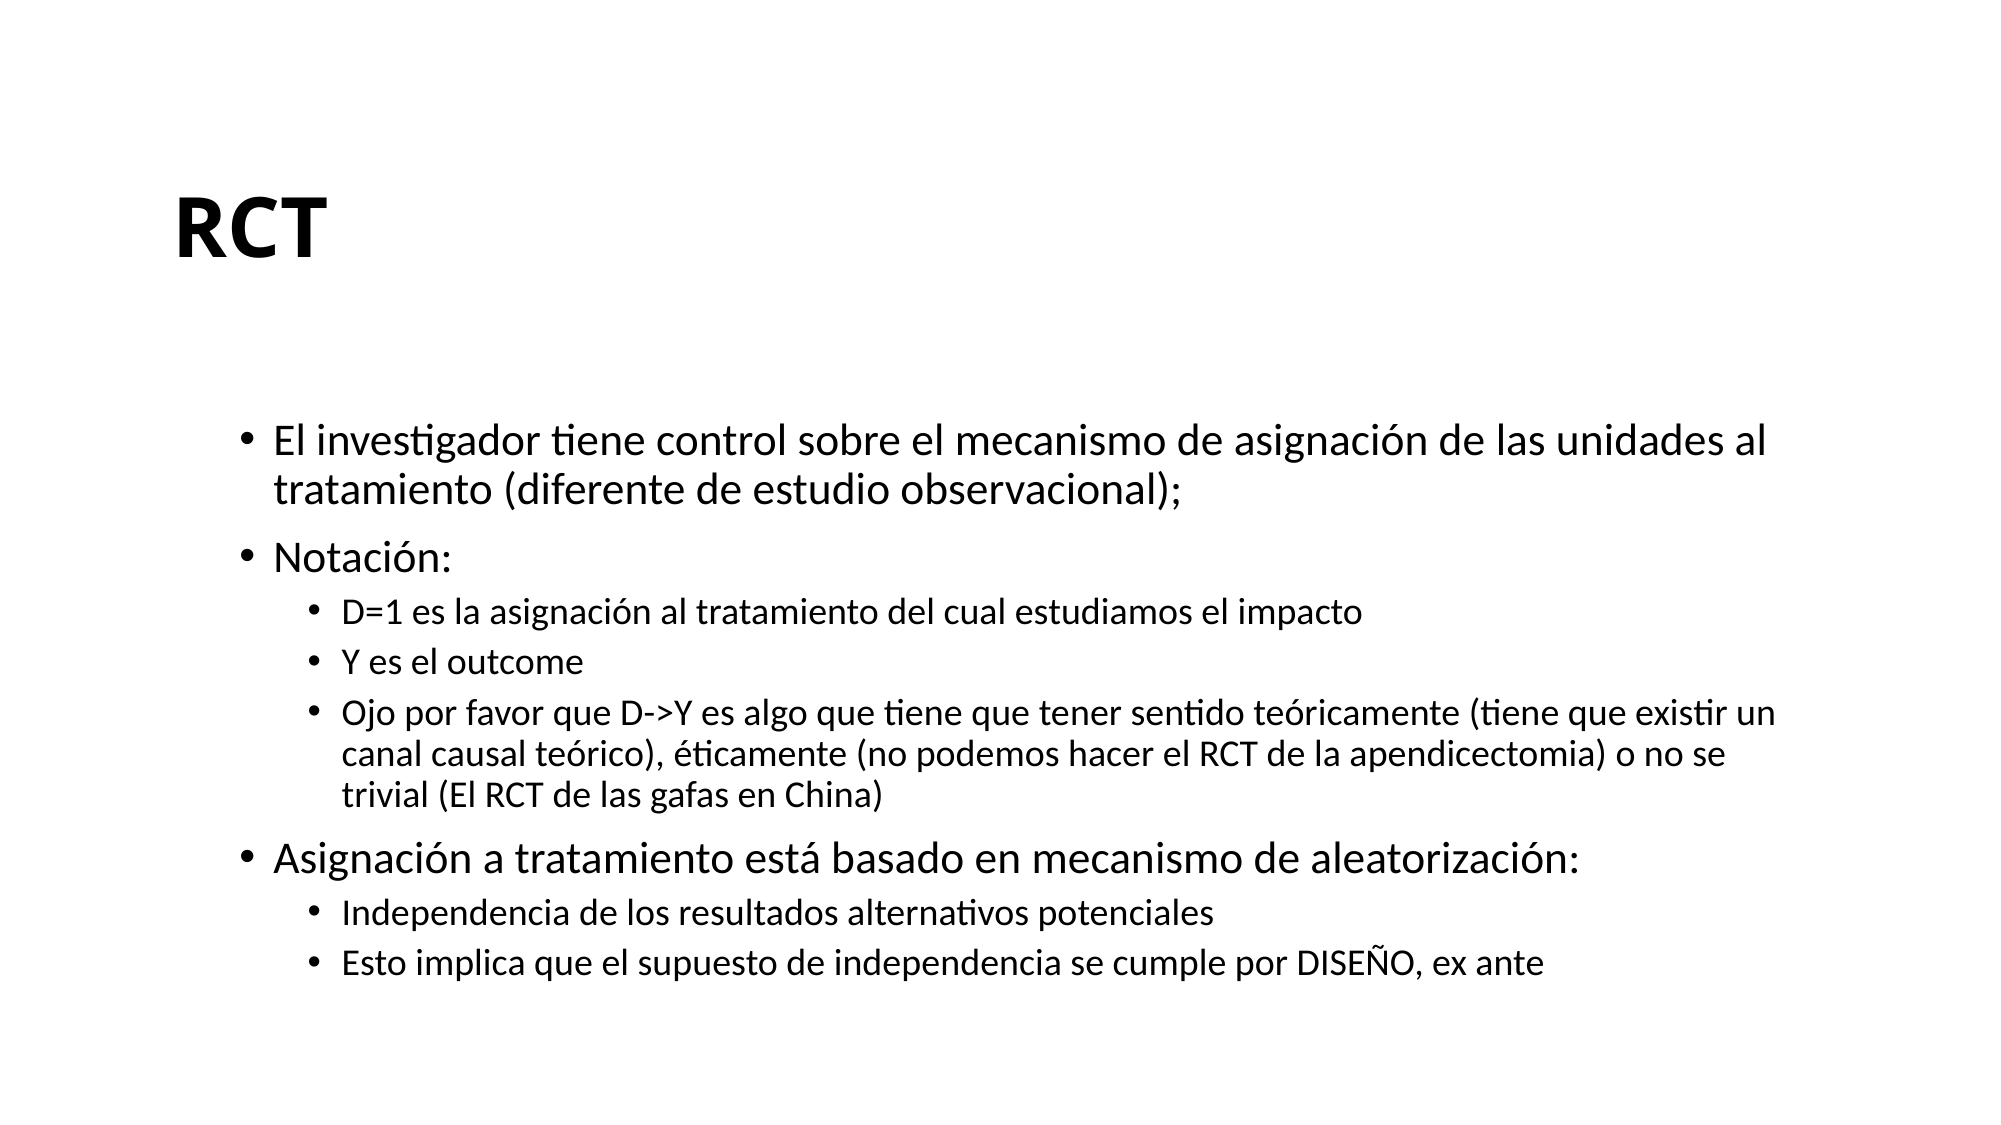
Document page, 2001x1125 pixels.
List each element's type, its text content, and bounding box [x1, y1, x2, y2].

title RCT [157, 131, 1842, 331]
list El investigador tiene control sobre el mecanismo de asignación de las unidades al tratamiento (diferente de estudio observacional); Notación: D=1 es la asignación al tratamiento del cual estudiamos el impacto Y es el outcome Ojo por favor que D->Y es algo que tiene que tener sentido teóricamente (tiene que existir un canal causal teórico), éticamente (no podemos hacer el RCT de la apendicectomia) o no se trivial (El RCT de las gafas en China) Asignación a tratamiento está basado en mecanismo de aleatorización: Independencia de los resultados alternativos potenciales Esto implica que el supuesto de independencia se cumple por DISEÑO, ex ante [224, 408, 1817, 994]
